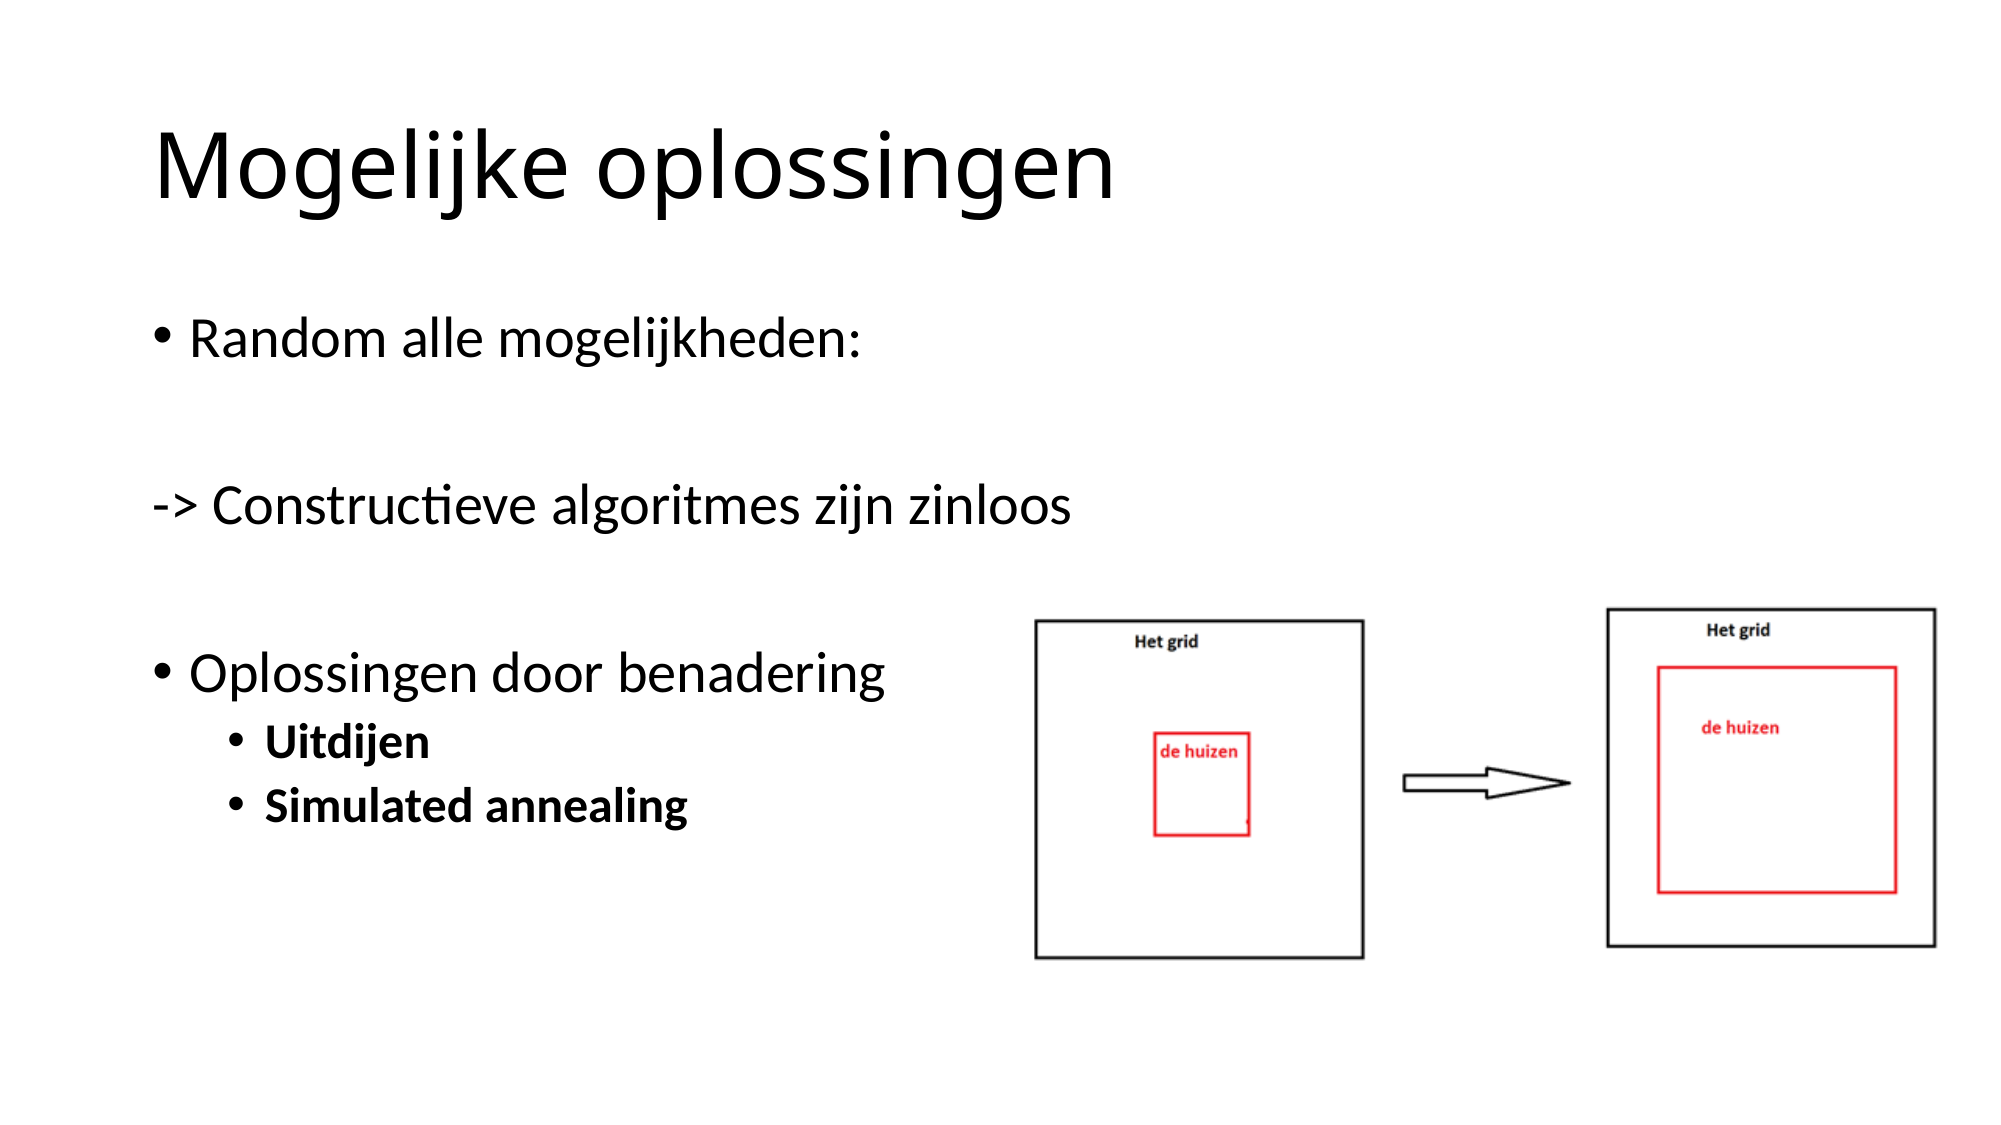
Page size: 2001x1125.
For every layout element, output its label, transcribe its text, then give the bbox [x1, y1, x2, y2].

title Mogelijke oplossingen [137, 59, 1863, 278]
picture [1019, 596, 1961, 978]
